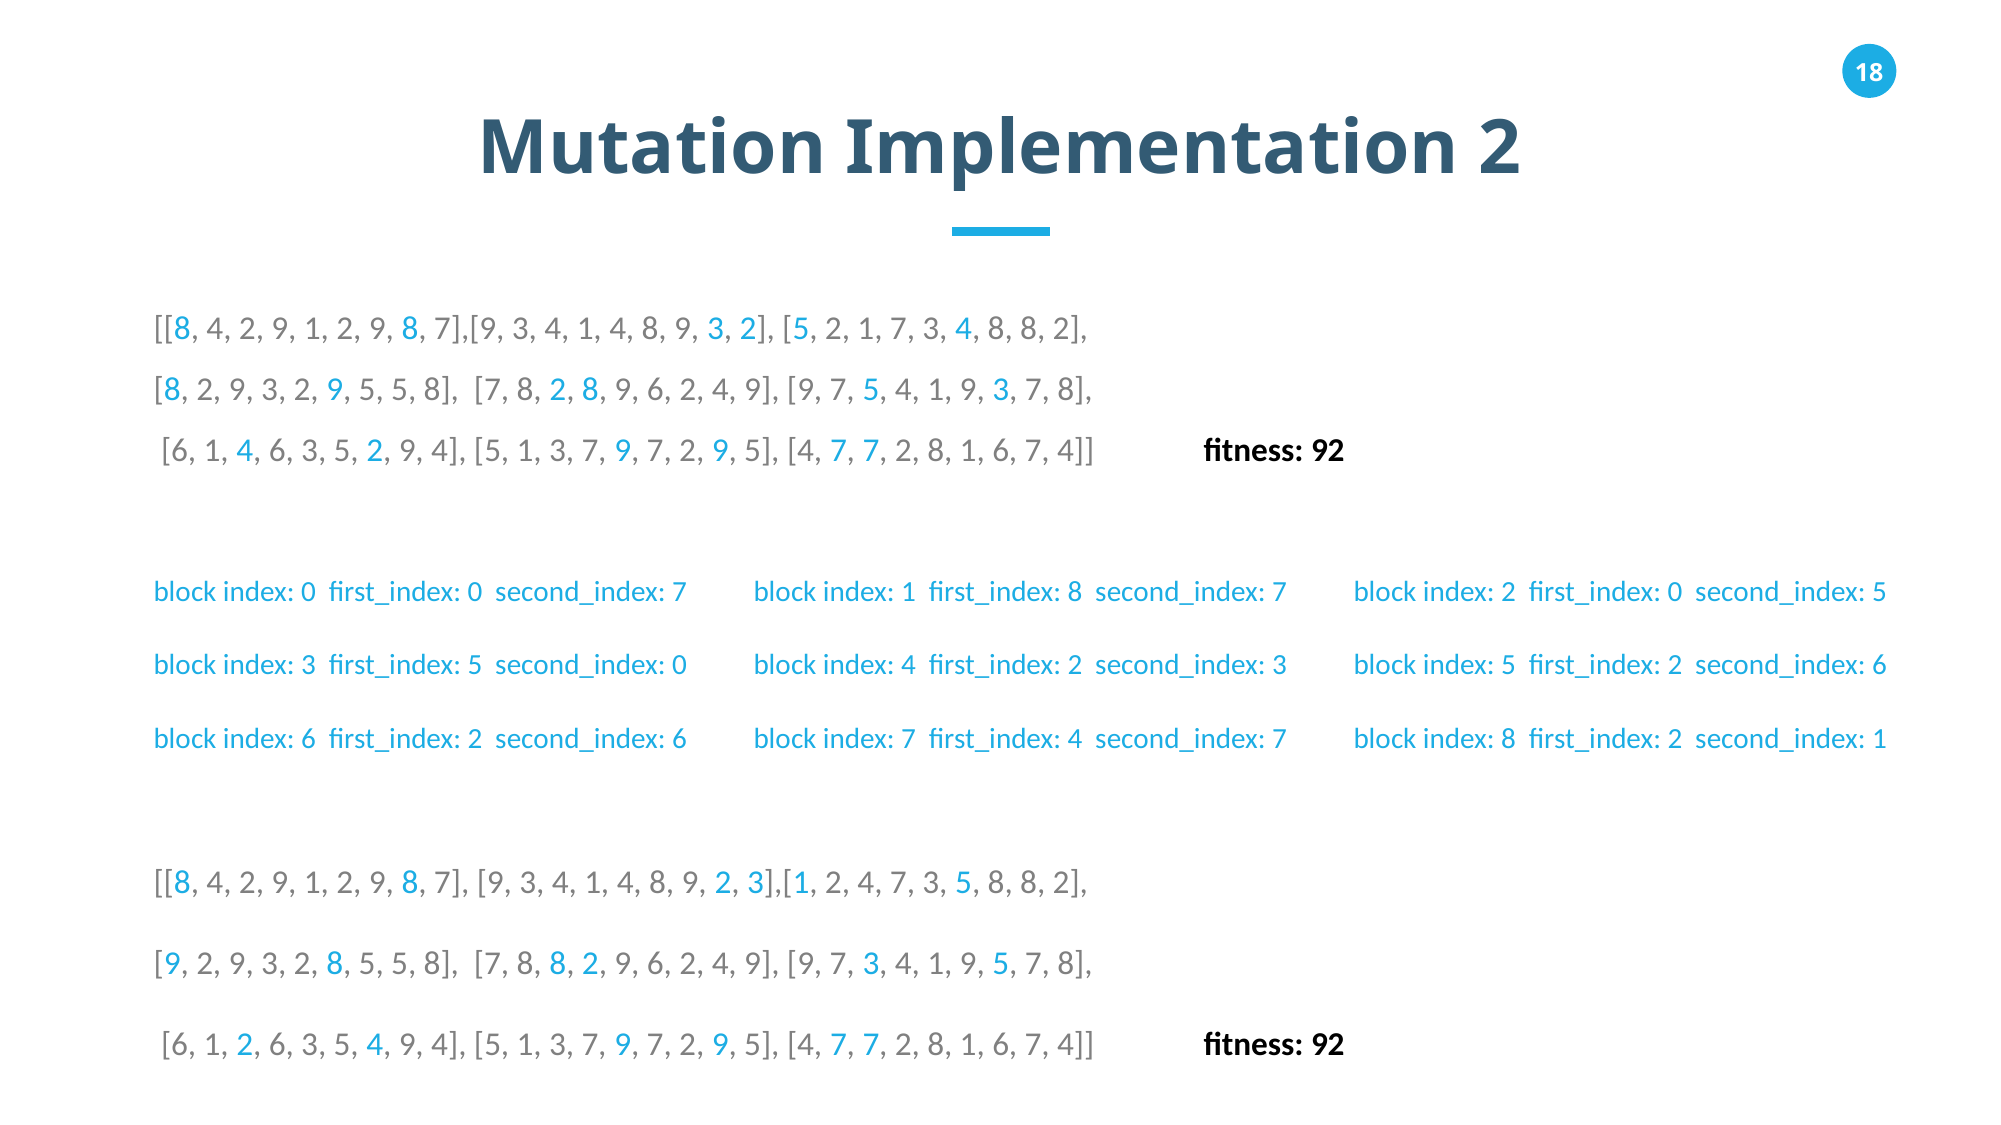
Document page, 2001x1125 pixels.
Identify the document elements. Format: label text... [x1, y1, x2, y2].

text_box Mutation Implementation 2 [462, 91, 1538, 196]
text_box [[8, 4, 2, 9, 1, 2, 9, 8, 7],[9, 3, 4, 1, 4, 8, 9, 3, 2], [5, 2, 1, 7, 3, 4, 8, 8, 2], [8, 2, 9, 3, 2, 9, 5, 5, 8], [7, 8, 2, 8, 9, 6, 2, 4, 9], [9, 7, 5, 4, 1, 9, 3, 7, 8], [6, 1, 4, 6, 3, 5, 2, 9, 4], [5, 1, 3, 7, 9, 7, 2, 9, 5], [4, 7, 7, 2, 8, 1, 6, 7, 4]] fitness: 92 block index: 0 first_index: 0 second_index: 7 block index: 1 first_index: 8 second_index: 7 block index: 2 first_index: 0 second_index: 5 block index: 3 first_index: 5 second_index: 0 block index: 4 first_index: 2 second_index: 3 block index: 5 first_index: 2 second_index: 6 block index: 6 first_index: 2 second_index: 6 block index: 7 first_index: 4 second_index: 7 block index: 8 first_index: 2 second_index: 1 [[8, 4, 2, 9, 1, 2, 9, 8, 7], [9, 3, 4, 1, 4, 8, 9, 2, 3],[1, 2, 4, 7, 3, 5, 8, 8, 2], [9, 2, 9, 3, 2, 8, 5, 5, 8], [7, 8, 8, 2, 9, 6, 2, 4, 9], [9, 7, 3, 4, 1, 9, 5, 7, 8], [6, 1, 2, 6, 3, 5, 4, 9, 4], [5, 1, 3, 7, 9, 7, 2, 9, 5], [4, 7, 7, 2, 8, 1, 6, 7, 4]] fitness: 92 [138, 299, 1927, 1082]
